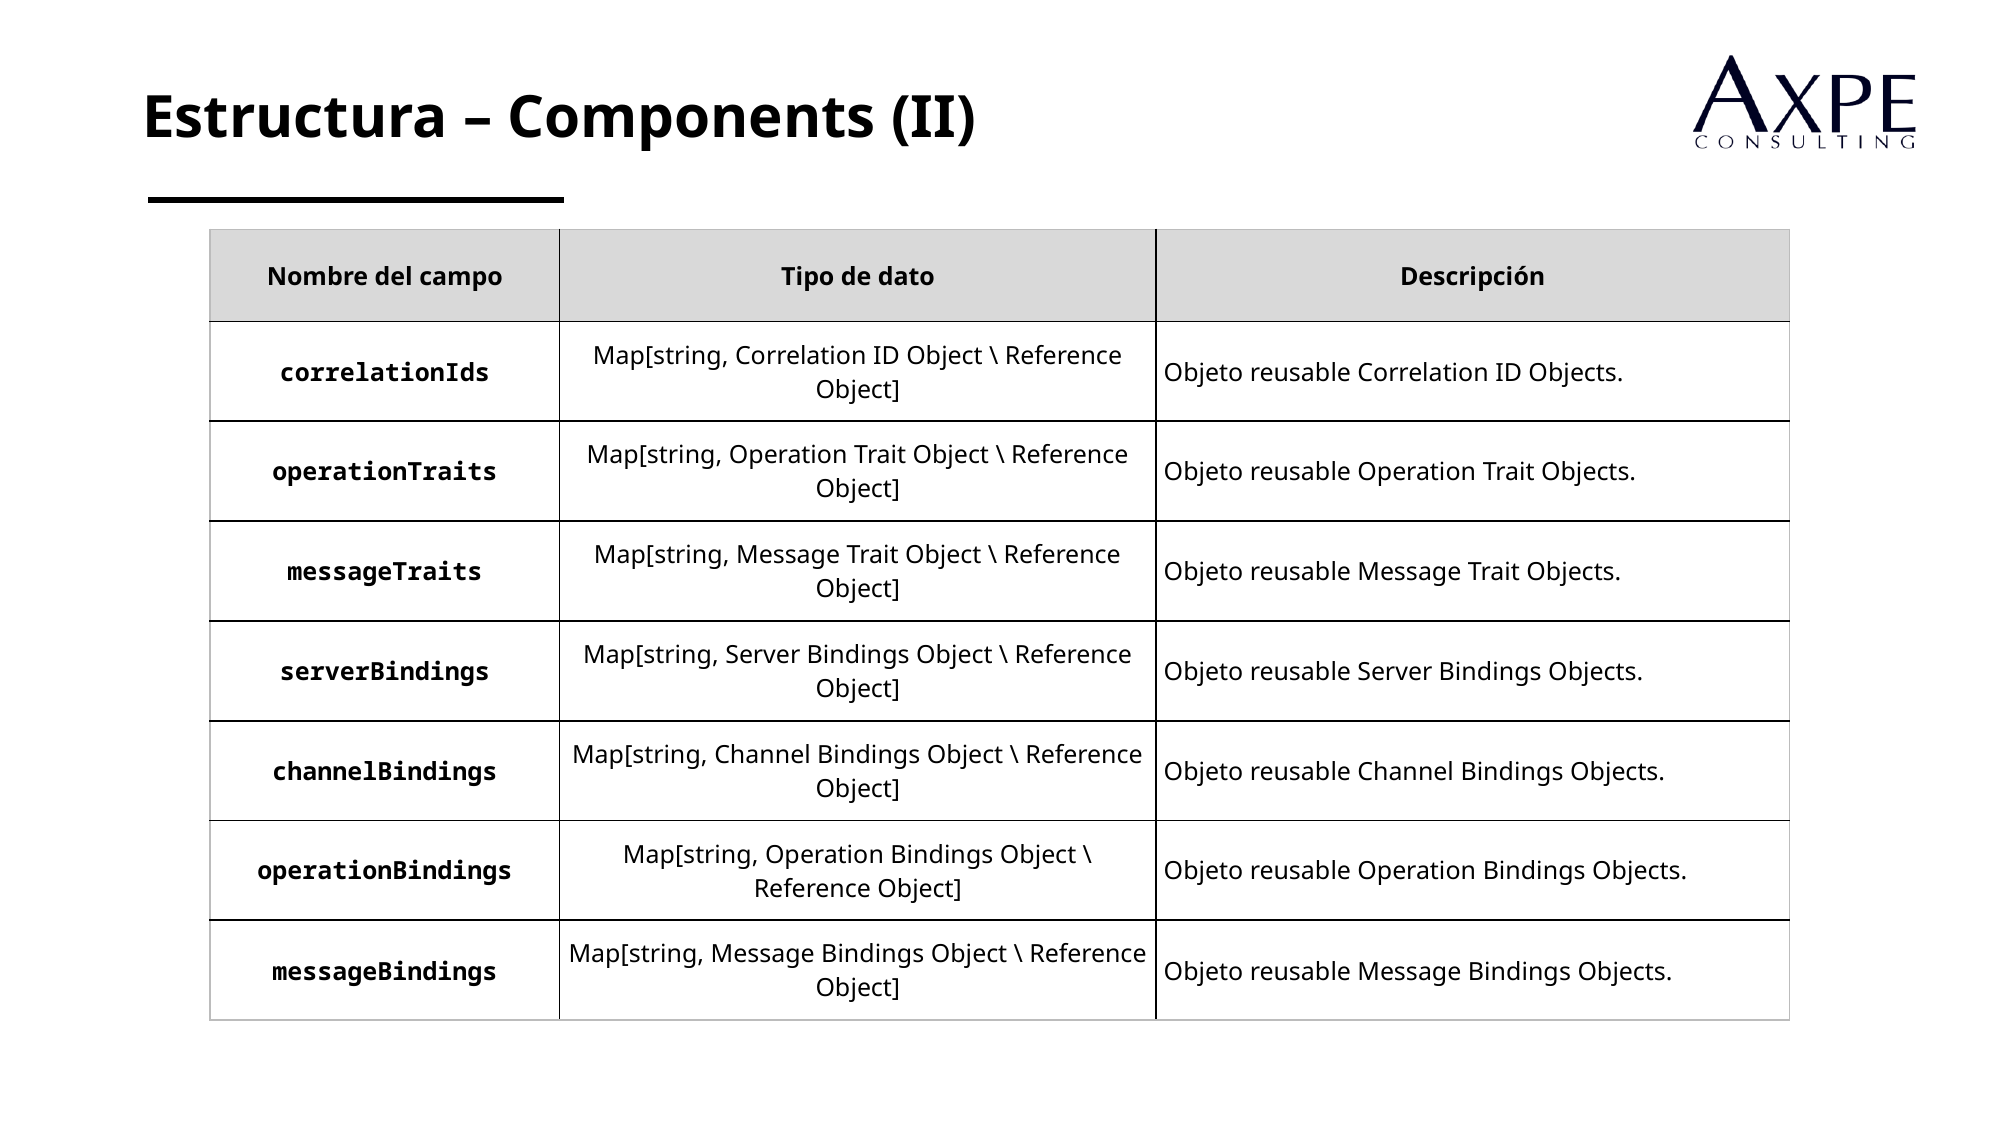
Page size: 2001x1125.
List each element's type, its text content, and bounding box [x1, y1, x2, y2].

table_cell serverBindings [211, 622, 559, 720]
table_cell Map[string, Operation Trait Object \ Reference Object] [560, 422, 1155, 520]
table_header Nombre del campo [211, 230, 559, 321]
table_cell operationTraits [211, 422, 559, 520]
table_cell operationBindings [211, 821, 559, 919]
table_header Descripción [1157, 230, 1789, 321]
text_box Estructura – Components (II) [122, 49, 1436, 169]
table_cell channelBindings [211, 722, 559, 820]
table_header Tipo de dato [560, 230, 1155, 321]
table_cell Objeto reusable Server Bindings Objects. [1157, 622, 1789, 720]
table_cell Objeto reusable Message Trait Objects. [1157, 522, 1789, 620]
table_cell Objeto reusable Operation Trait Objects. [1157, 422, 1789, 520]
picture [1677, 53, 1931, 151]
table_cell Map[string, Channel Bindings Object \ Reference Object] [560, 722, 1155, 820]
table_cell Map[string, Correlation ID Object \ Reference Object] [560, 322, 1155, 420]
table_cell Map[string, Server Bindings Object \ Reference Object] [560, 622, 1155, 720]
table_cell Objeto reusable Channel Bindings Objects. [1157, 722, 1789, 820]
table_cell correlationIds [211, 322, 559, 420]
table_cell messageBindings [211, 921, 559, 1019]
table_cell Objeto reusable Operation Bindings Objects. [1157, 821, 1789, 919]
table_cell Objeto reusable Correlation ID Objects. [1157, 322, 1789, 420]
table_cell Map[string, Operation Bindings Object \ Reference Object] [560, 821, 1155, 919]
table_cell messageTraits [211, 522, 559, 620]
table_cell Objeto reusable Message Bindings Objects. [1157, 921, 1789, 1019]
table_cell Map[string, Message Bindings Object \ Reference Object] [560, 921, 1155, 1019]
table_cell Map[string, Message Trait Object \ Reference Object] [560, 522, 1155, 620]
